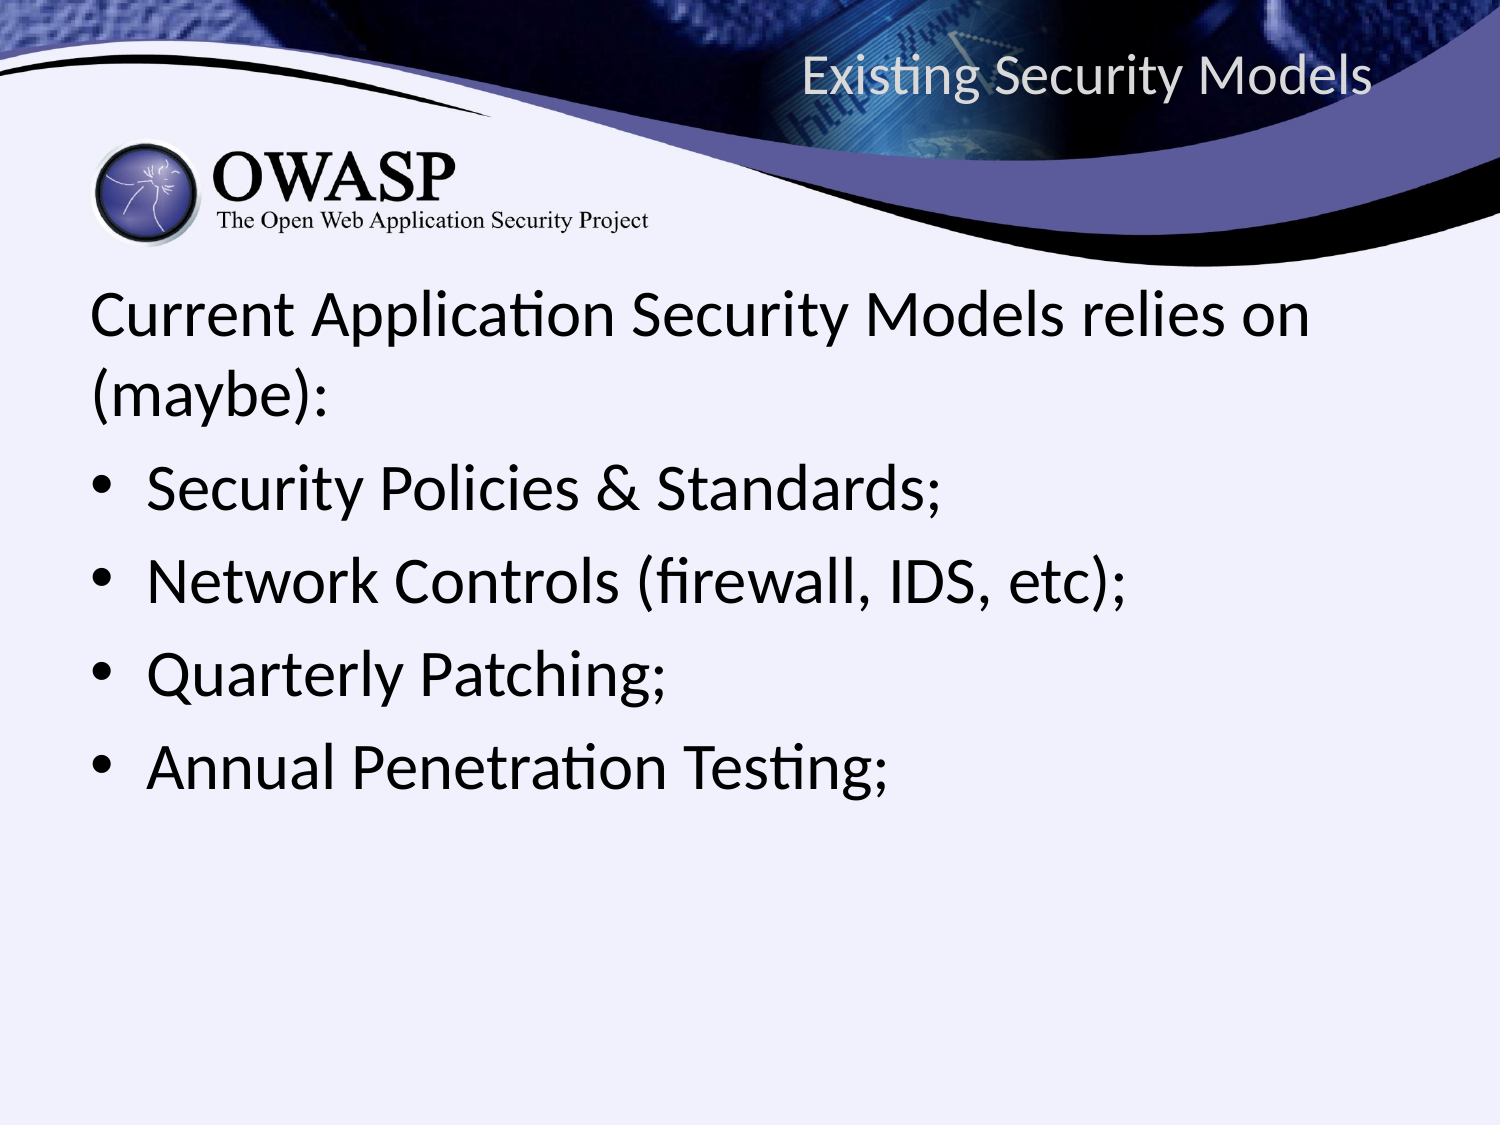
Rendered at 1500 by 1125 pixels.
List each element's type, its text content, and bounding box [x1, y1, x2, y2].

list Current Application Security Models relies on (maybe): Security Policies & Standards; Network Controls (firewall, IDS, etc); Quarterly Patching; Annual Penetration Testing; [75, 262, 1425, 1005]
title Existing Security Models [699, 12, 1475, 130]
picture [0, 0, 1500, 1125]
